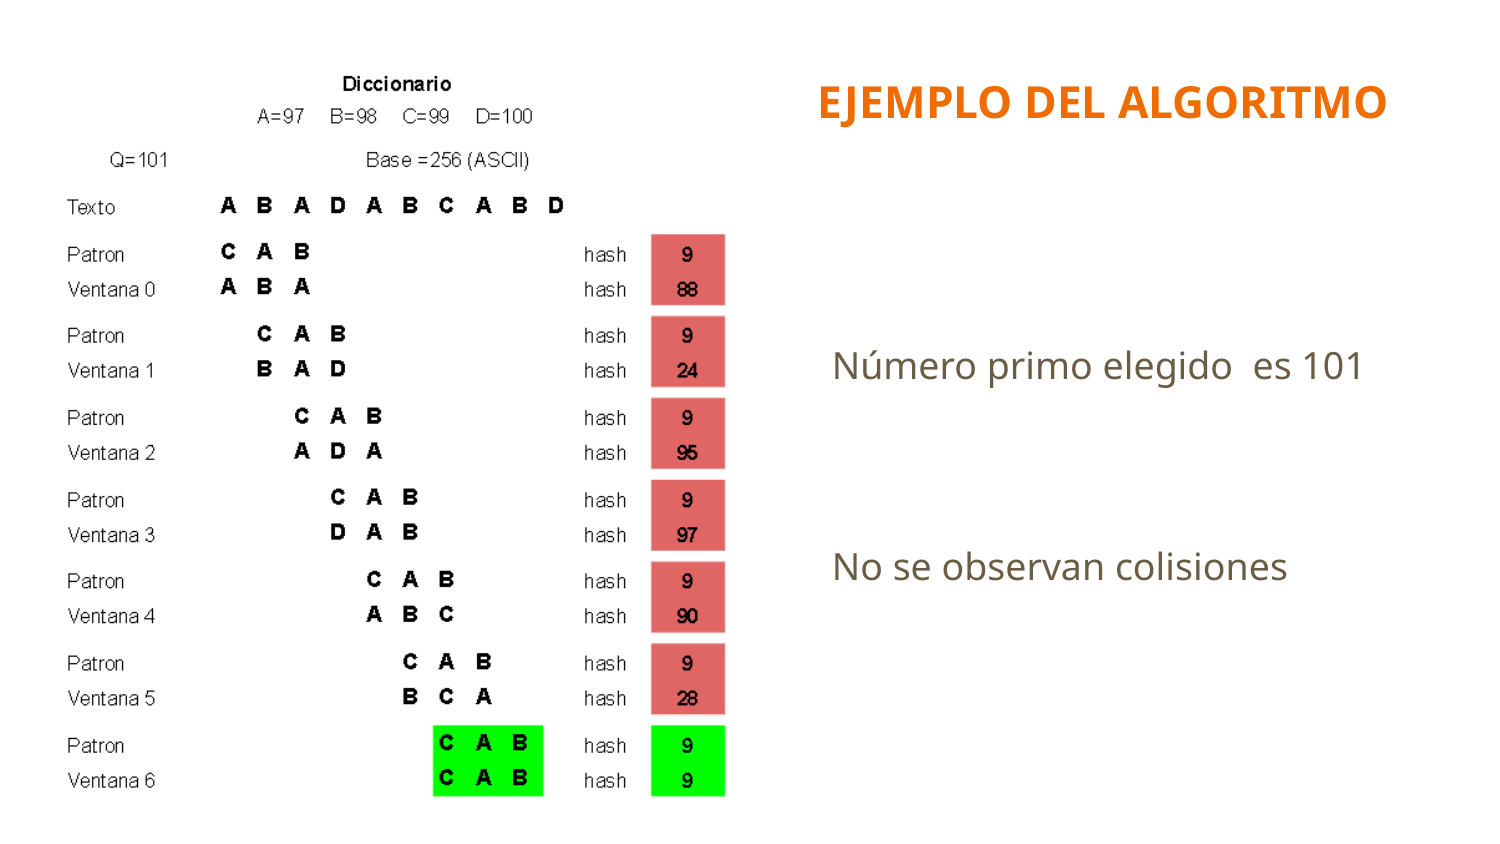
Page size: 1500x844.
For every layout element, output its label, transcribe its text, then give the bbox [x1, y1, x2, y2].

picture [0, 30, 796, 814]
text_box No se observan colisiones [816, 527, 1445, 603]
title EJEMPLO DEL ALGORITMO [802, 59, 1460, 176]
text_box Número primo elegido es 101 [816, 326, 1431, 402]
